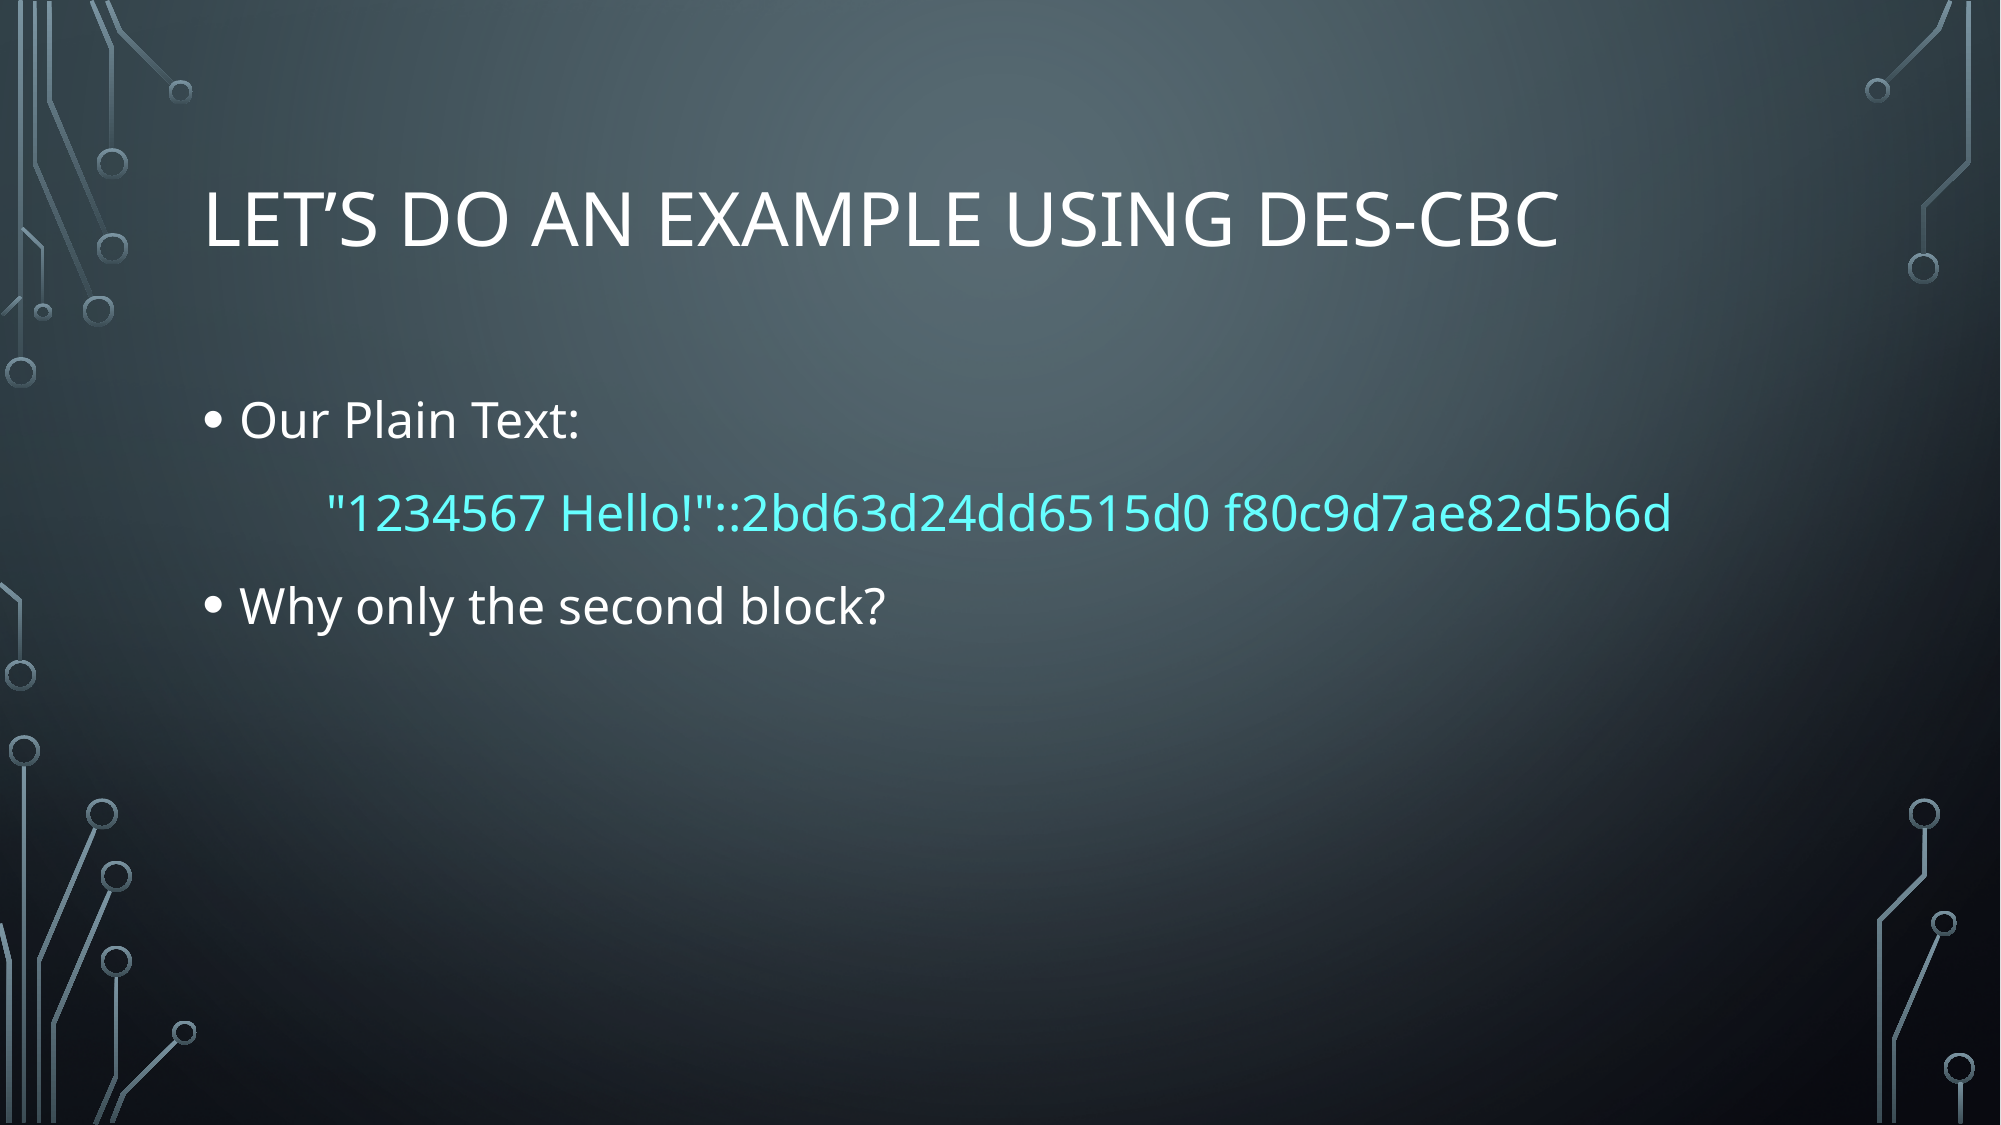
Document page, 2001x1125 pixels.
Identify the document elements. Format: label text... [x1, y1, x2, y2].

title Let’s do an example using des-cbc [187, 101, 1813, 344]
list Our Plain Text: "1234567 Hello!"::2bd63d24dd6515d0 f80c9d7ae82d5b6d Why only the second block? [187, 369, 1813, 950]
